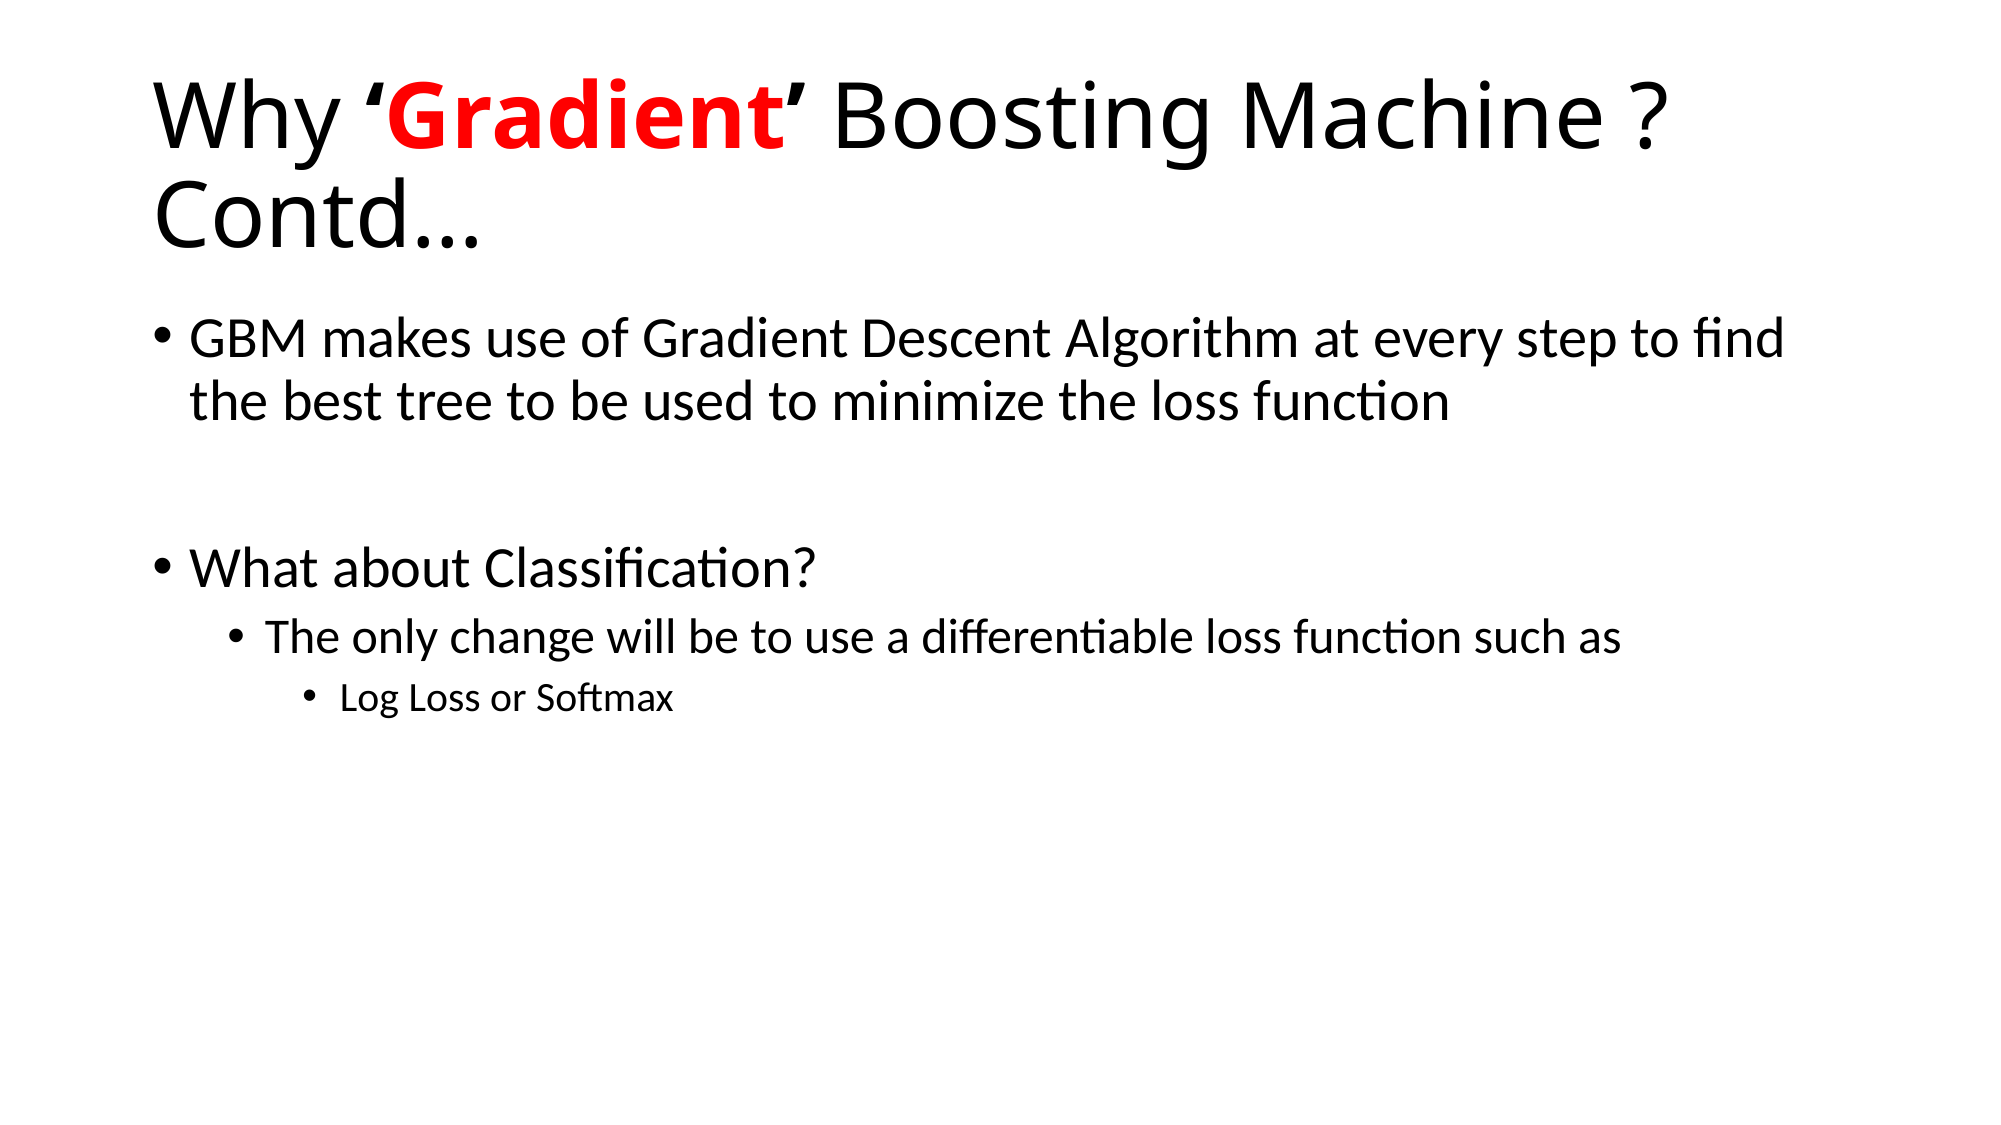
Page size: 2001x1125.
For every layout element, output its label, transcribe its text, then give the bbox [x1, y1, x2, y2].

title Why ‘Gradient’ Boosting Machine ? Contd… [137, 59, 1863, 278]
list GBM makes use of Gradient Descent Algorithm at every step to find the best tree to be used to minimize the loss function What about Classification? The only change will be to use a differentiable loss function such as Log Loss or Softmax [137, 299, 1863, 1014]
